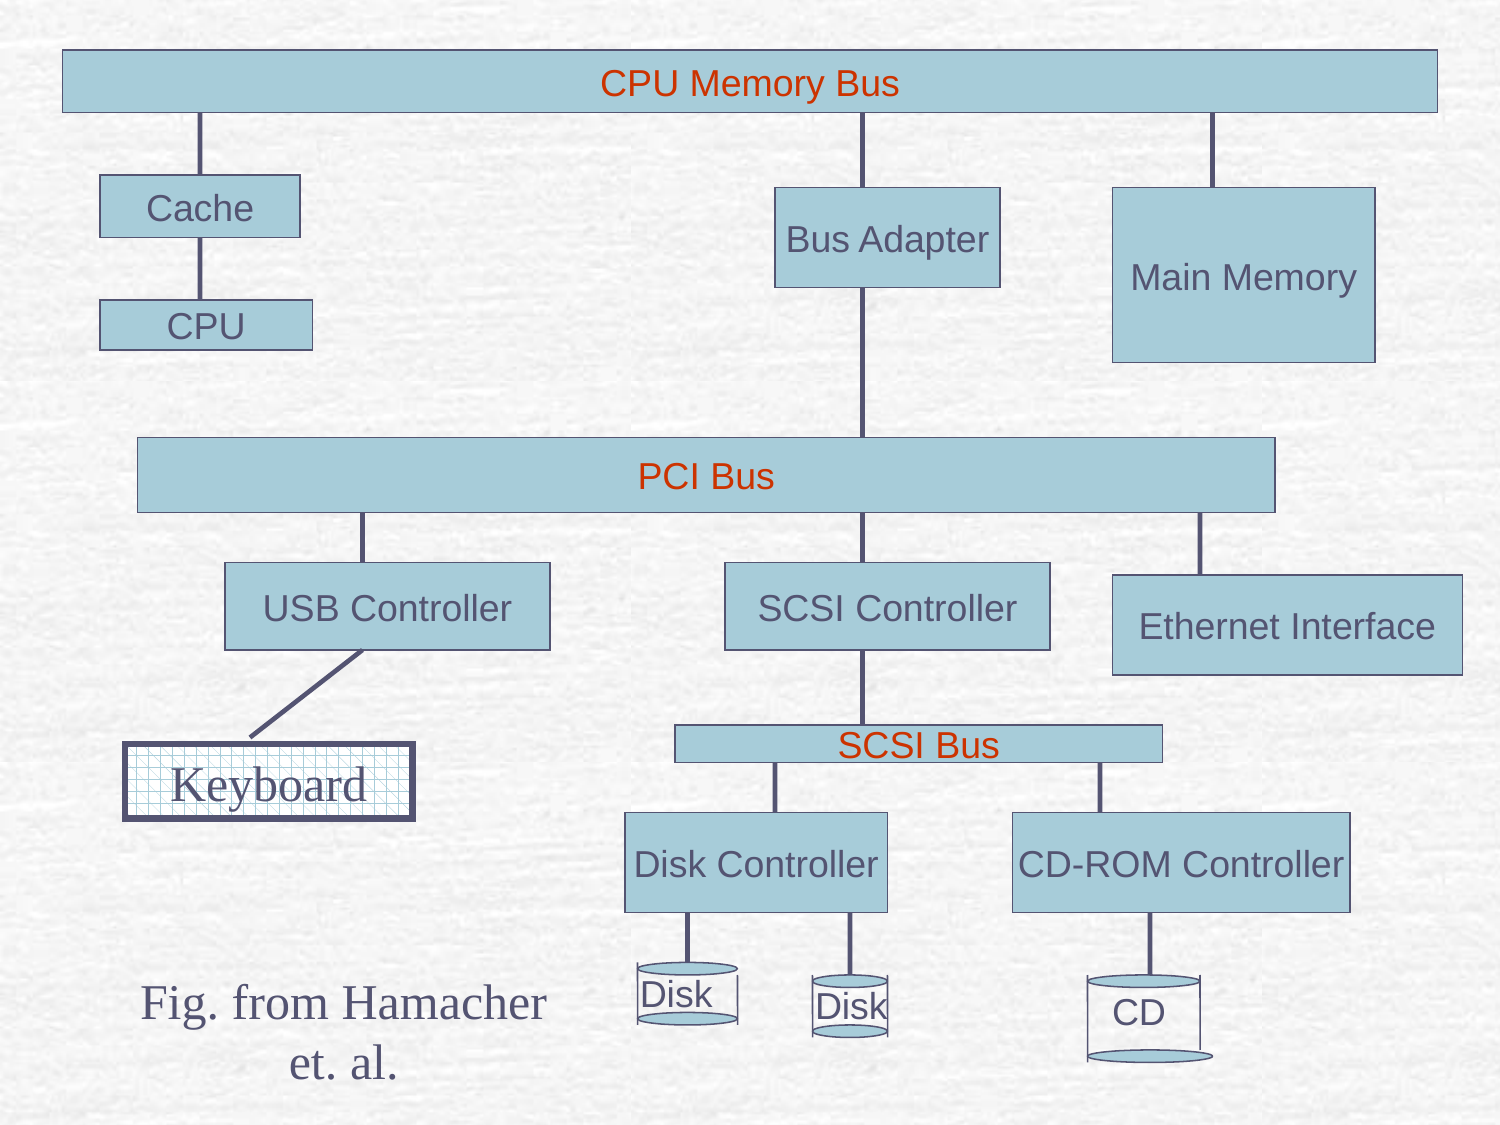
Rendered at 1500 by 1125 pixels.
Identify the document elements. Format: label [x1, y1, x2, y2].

picture [0, 0, 1500, 1125]
text_box [62, 49, 1463, 1098]
